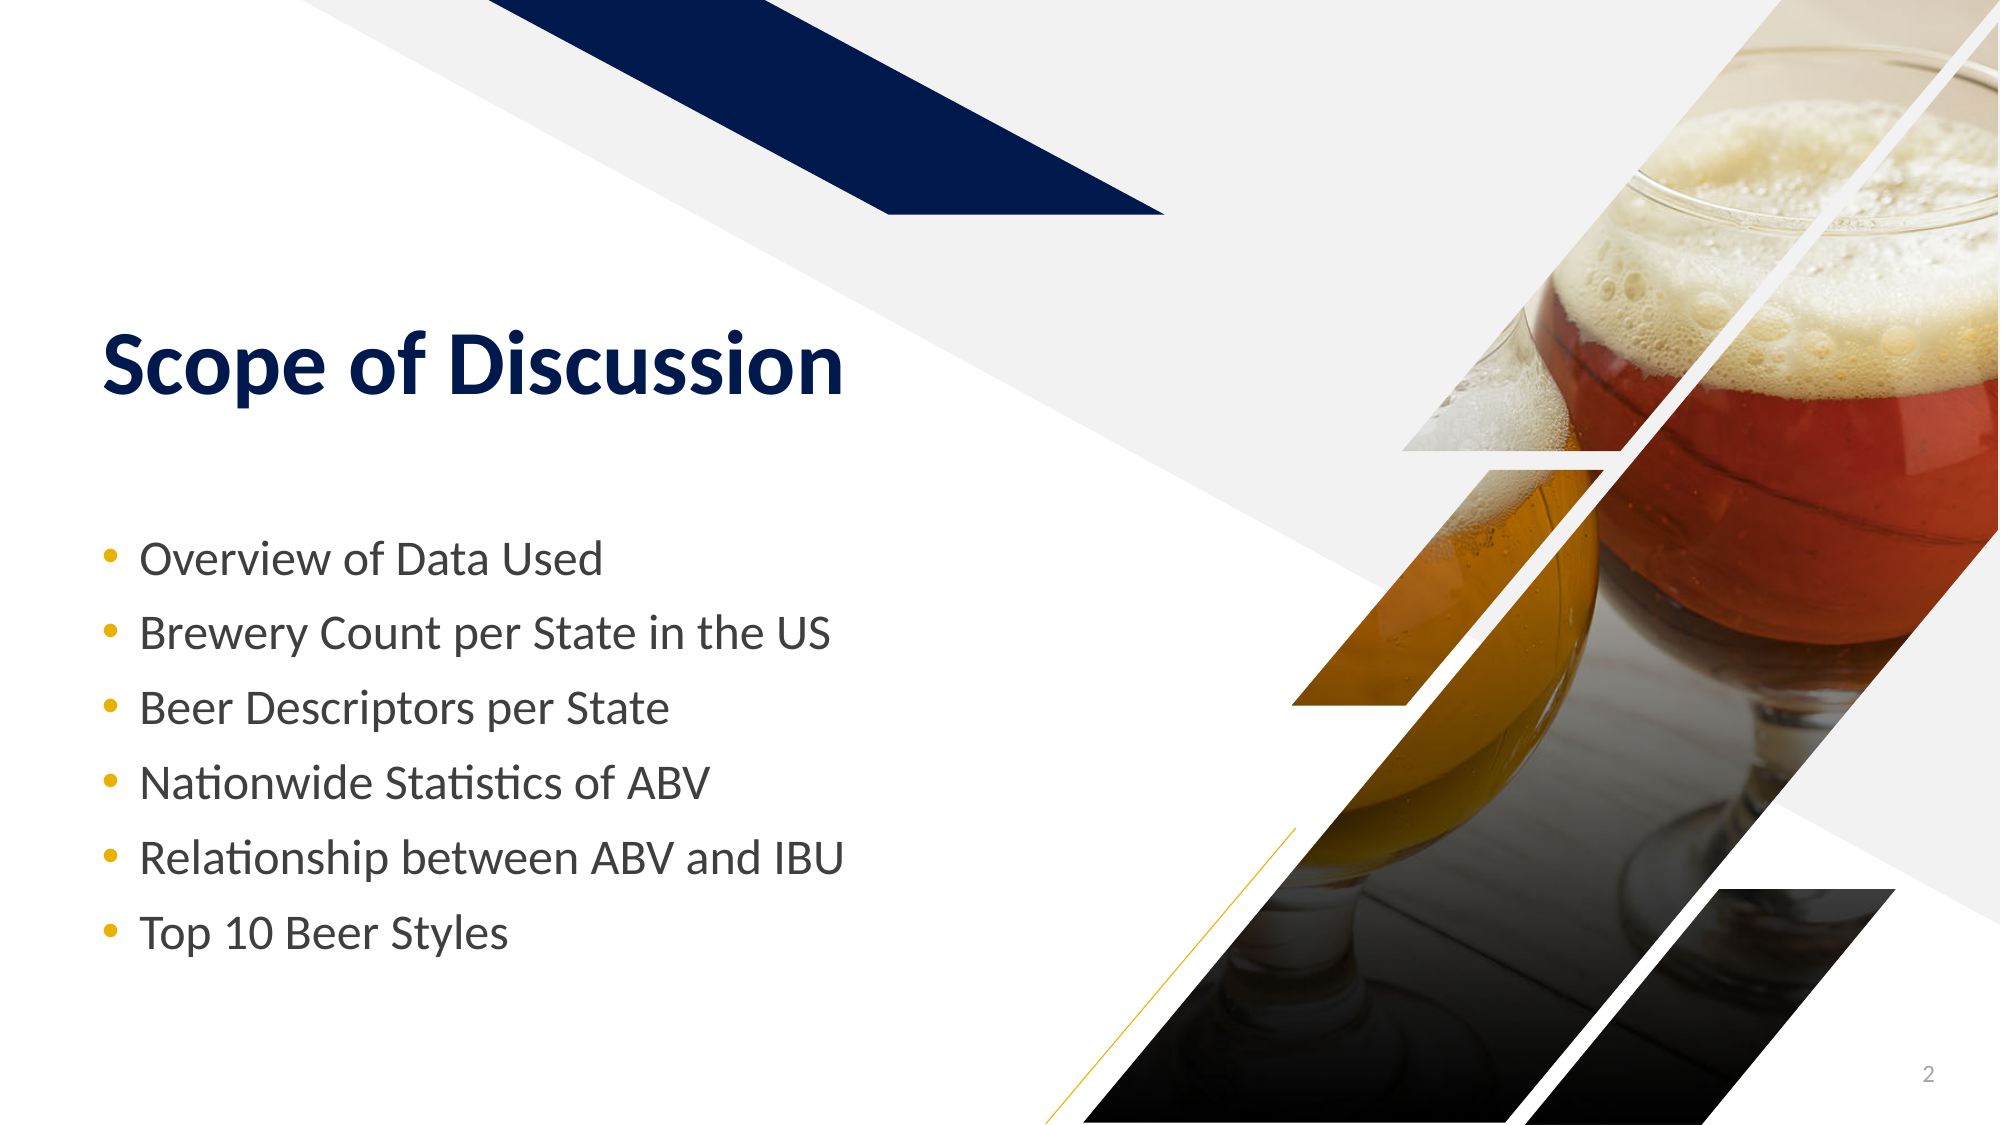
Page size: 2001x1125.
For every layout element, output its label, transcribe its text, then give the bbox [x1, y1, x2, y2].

picture [1083, 0, 2000, 1125]
title Scope of Discussion [87, 214, 1083, 415]
list Overview of Data Used Brewery Count per State in the US Beer Descriptors per State Nationwide Statistics of ABV Relationship between ABV and IBU Top 10 Beer Styles [87, 524, 1083, 1010]
